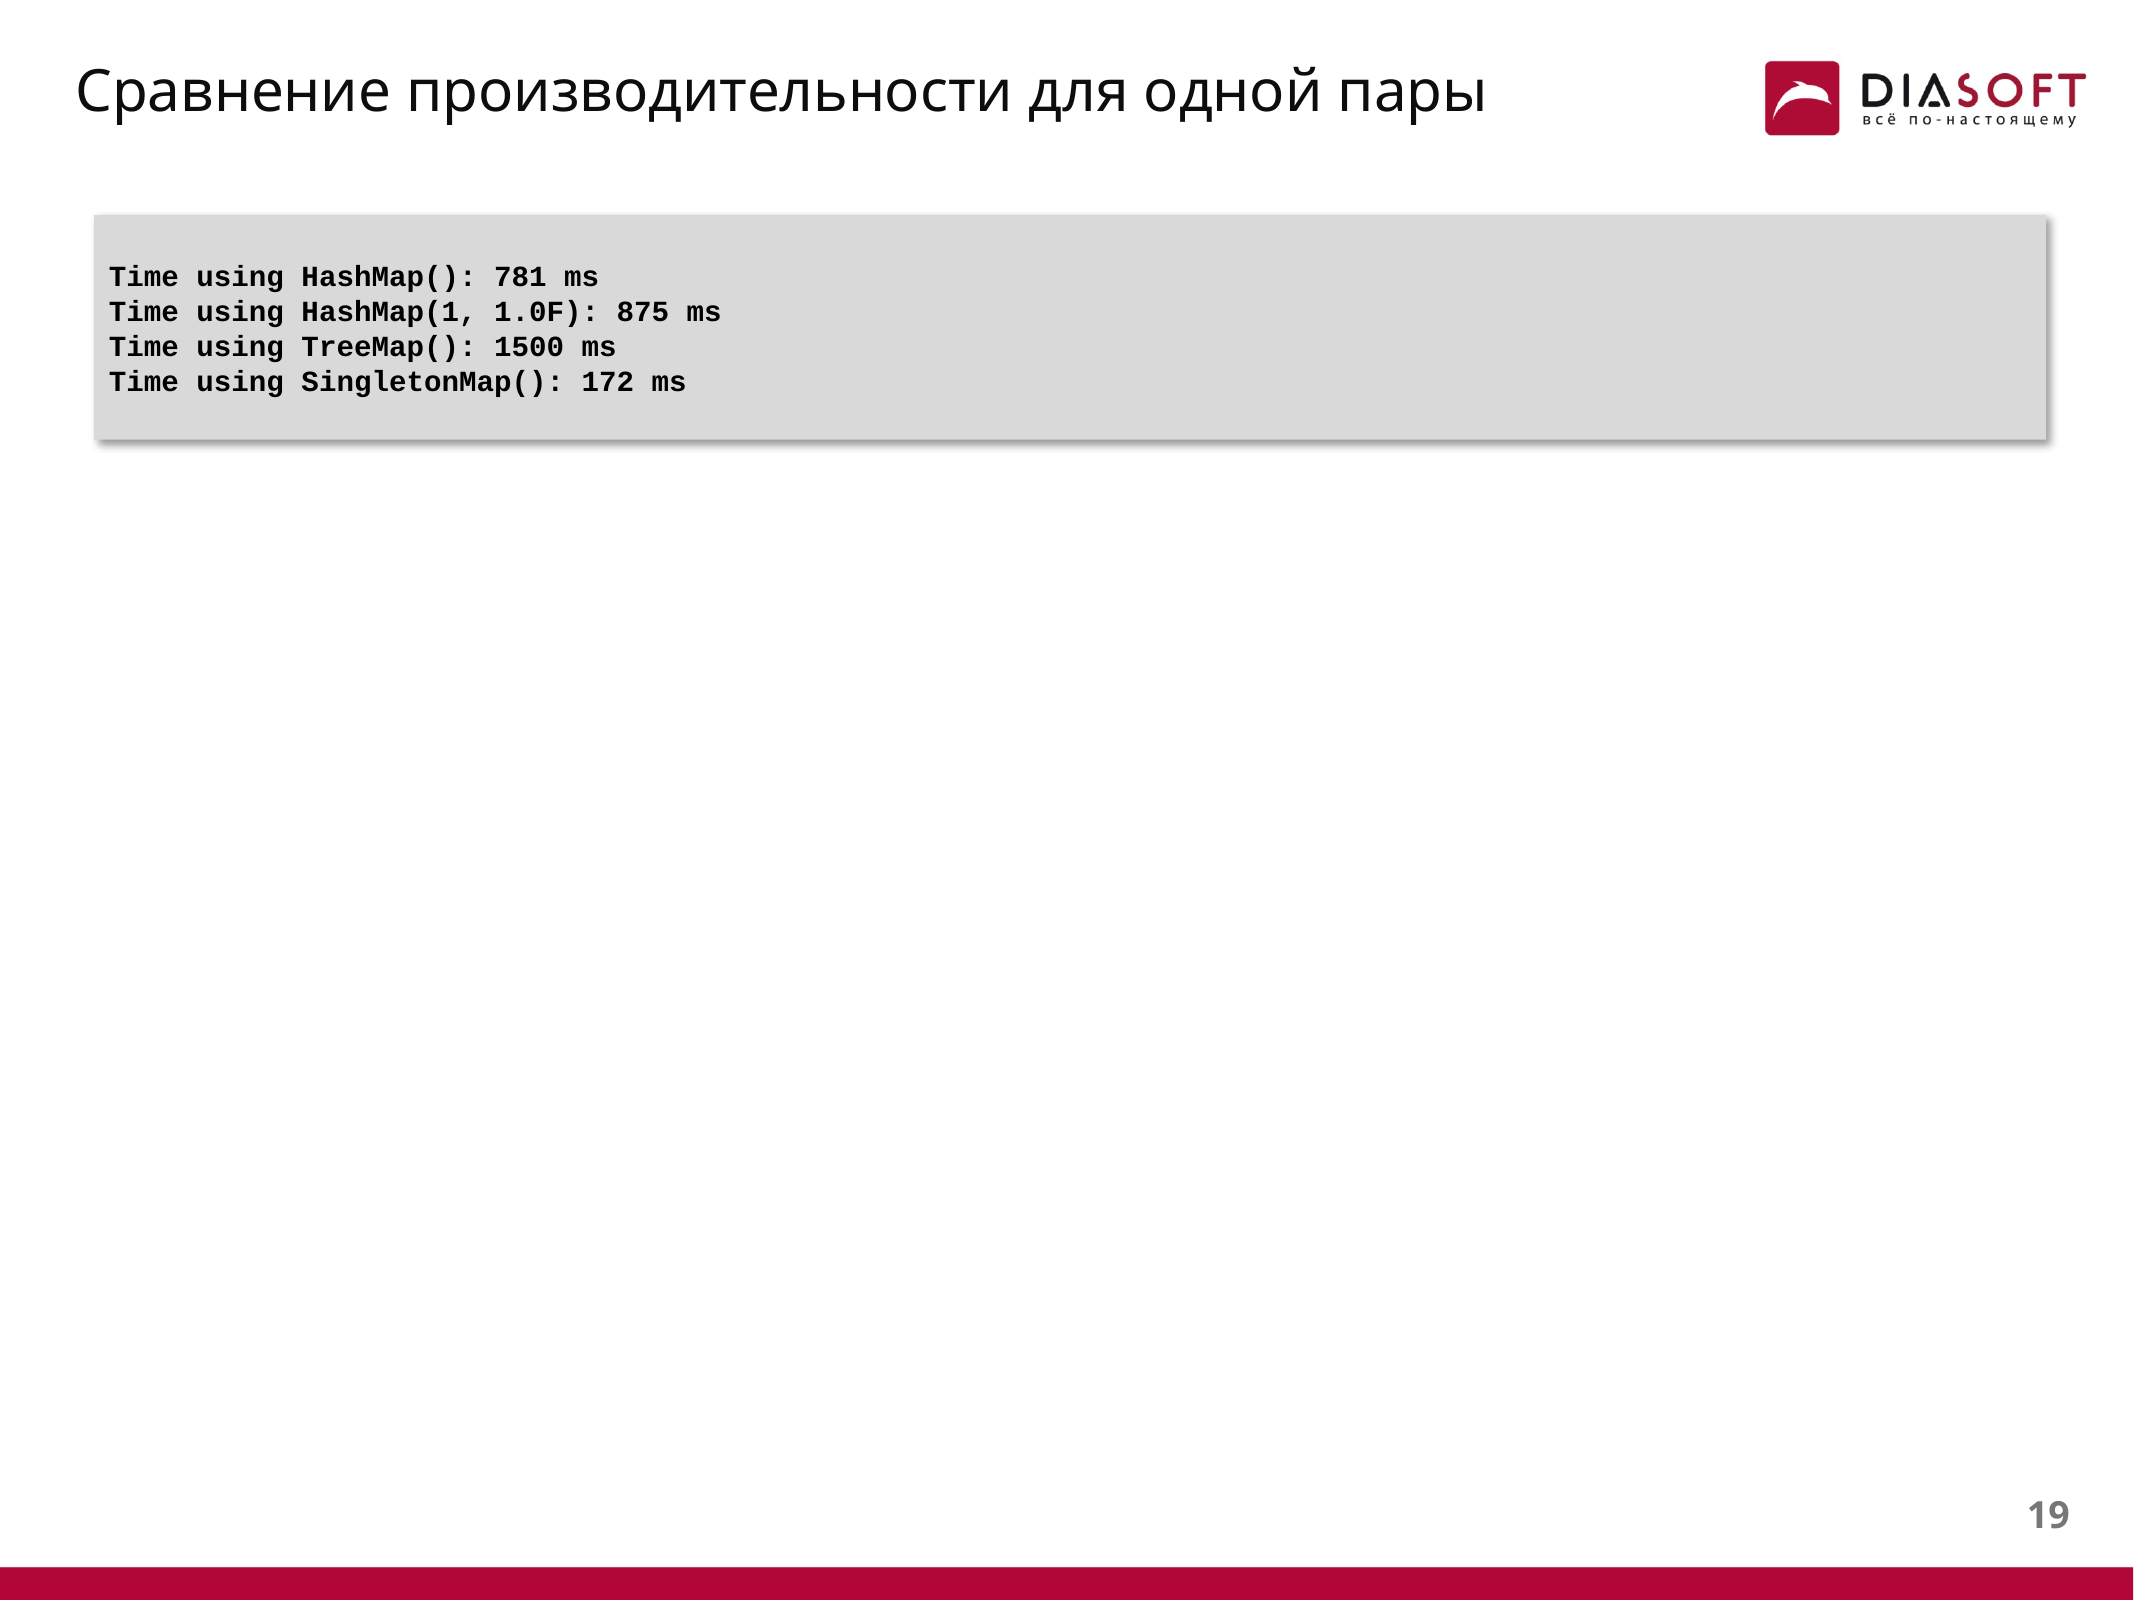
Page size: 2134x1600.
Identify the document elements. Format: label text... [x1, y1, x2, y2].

picture [0, 0, 2134, 1600]
text_box Time using HashMap(): 781 ms Time using HashMap(1, 1.0F): 875 ms Time using TreeMap(): 1500 ms Time using SingletonMap(): 172 ms [93, 214, 2047, 440]
slide_number 18 [1587, 1476, 2085, 1557]
title Сравнение производительности для одной пары [60, 45, 1716, 141]
